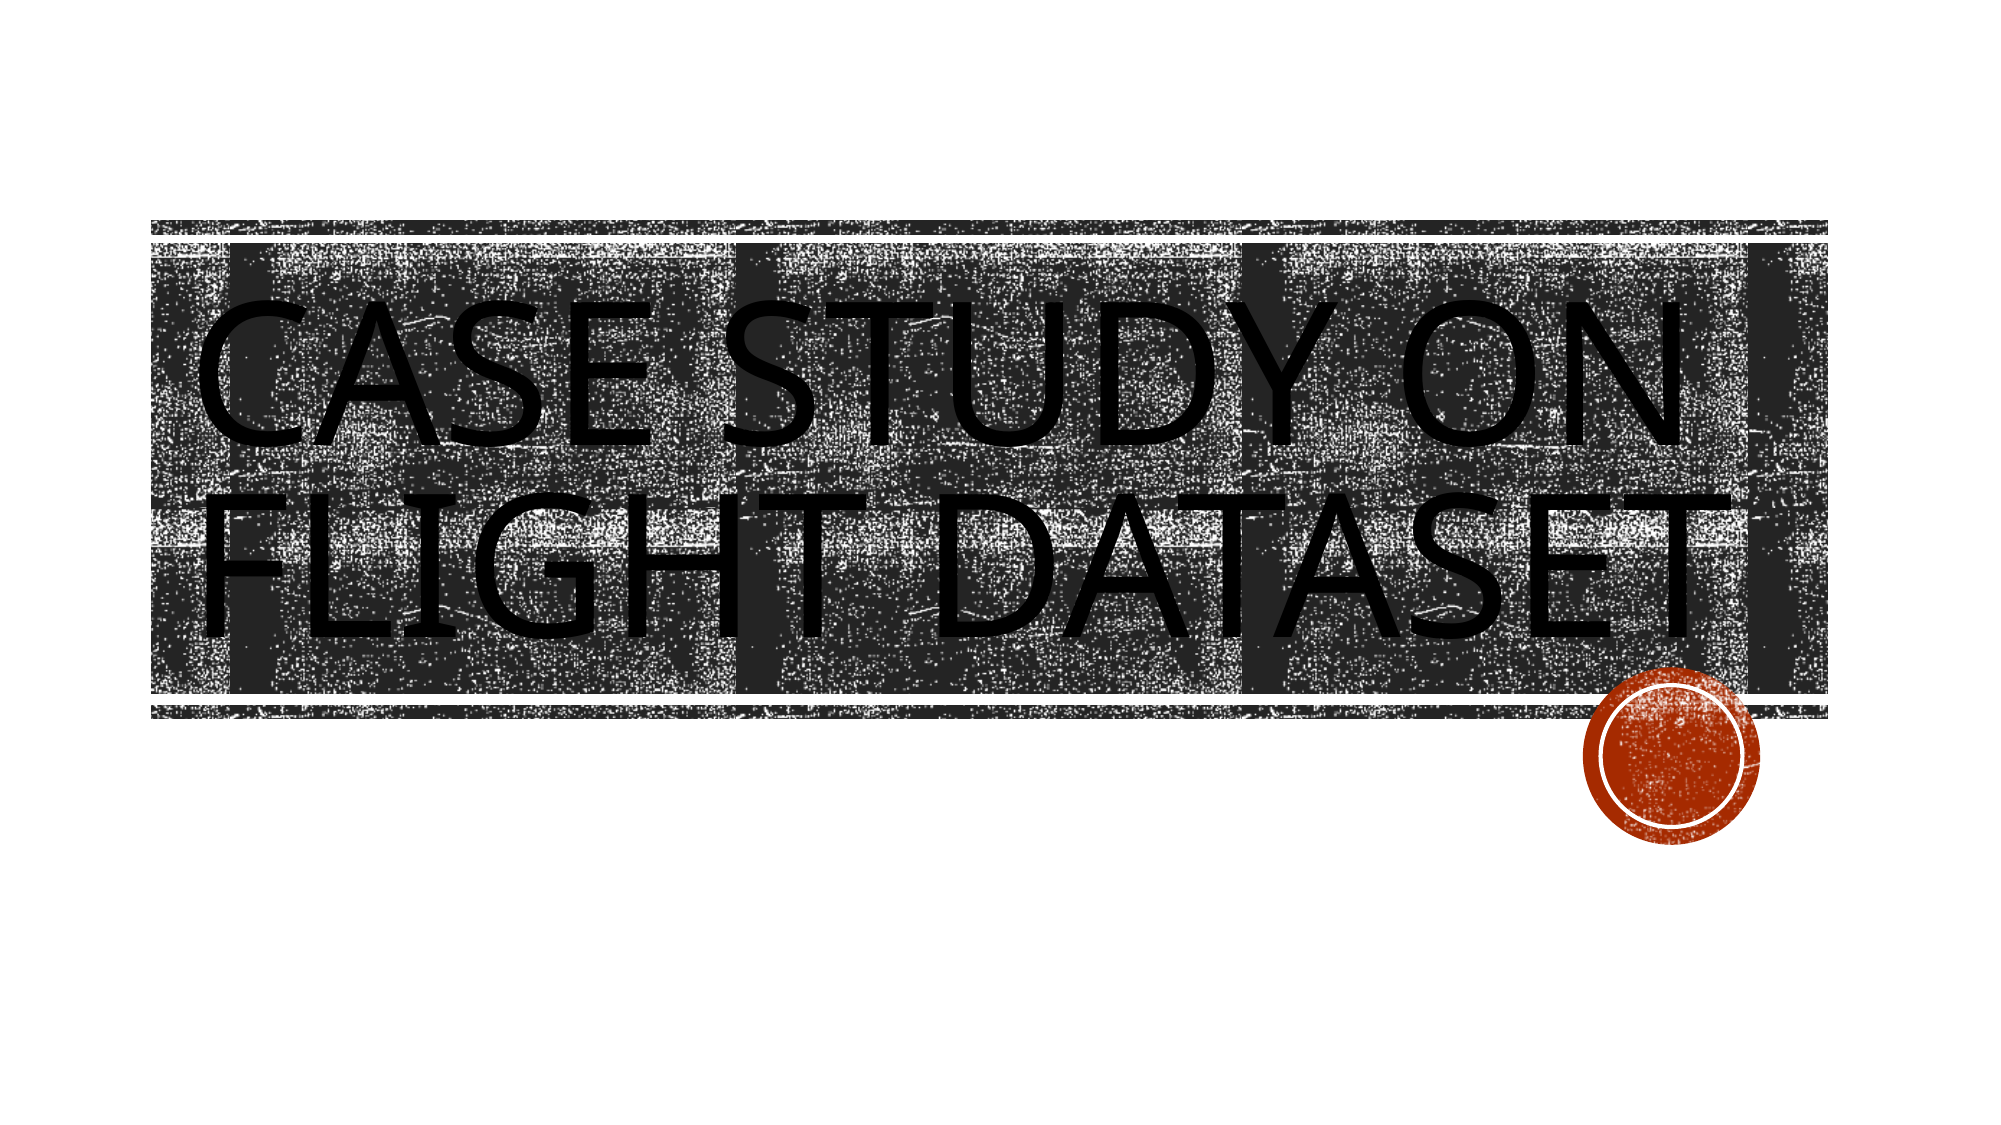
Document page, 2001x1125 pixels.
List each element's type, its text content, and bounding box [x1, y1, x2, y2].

title Case Study on Flight dataset [172, 234, 1808, 733]
